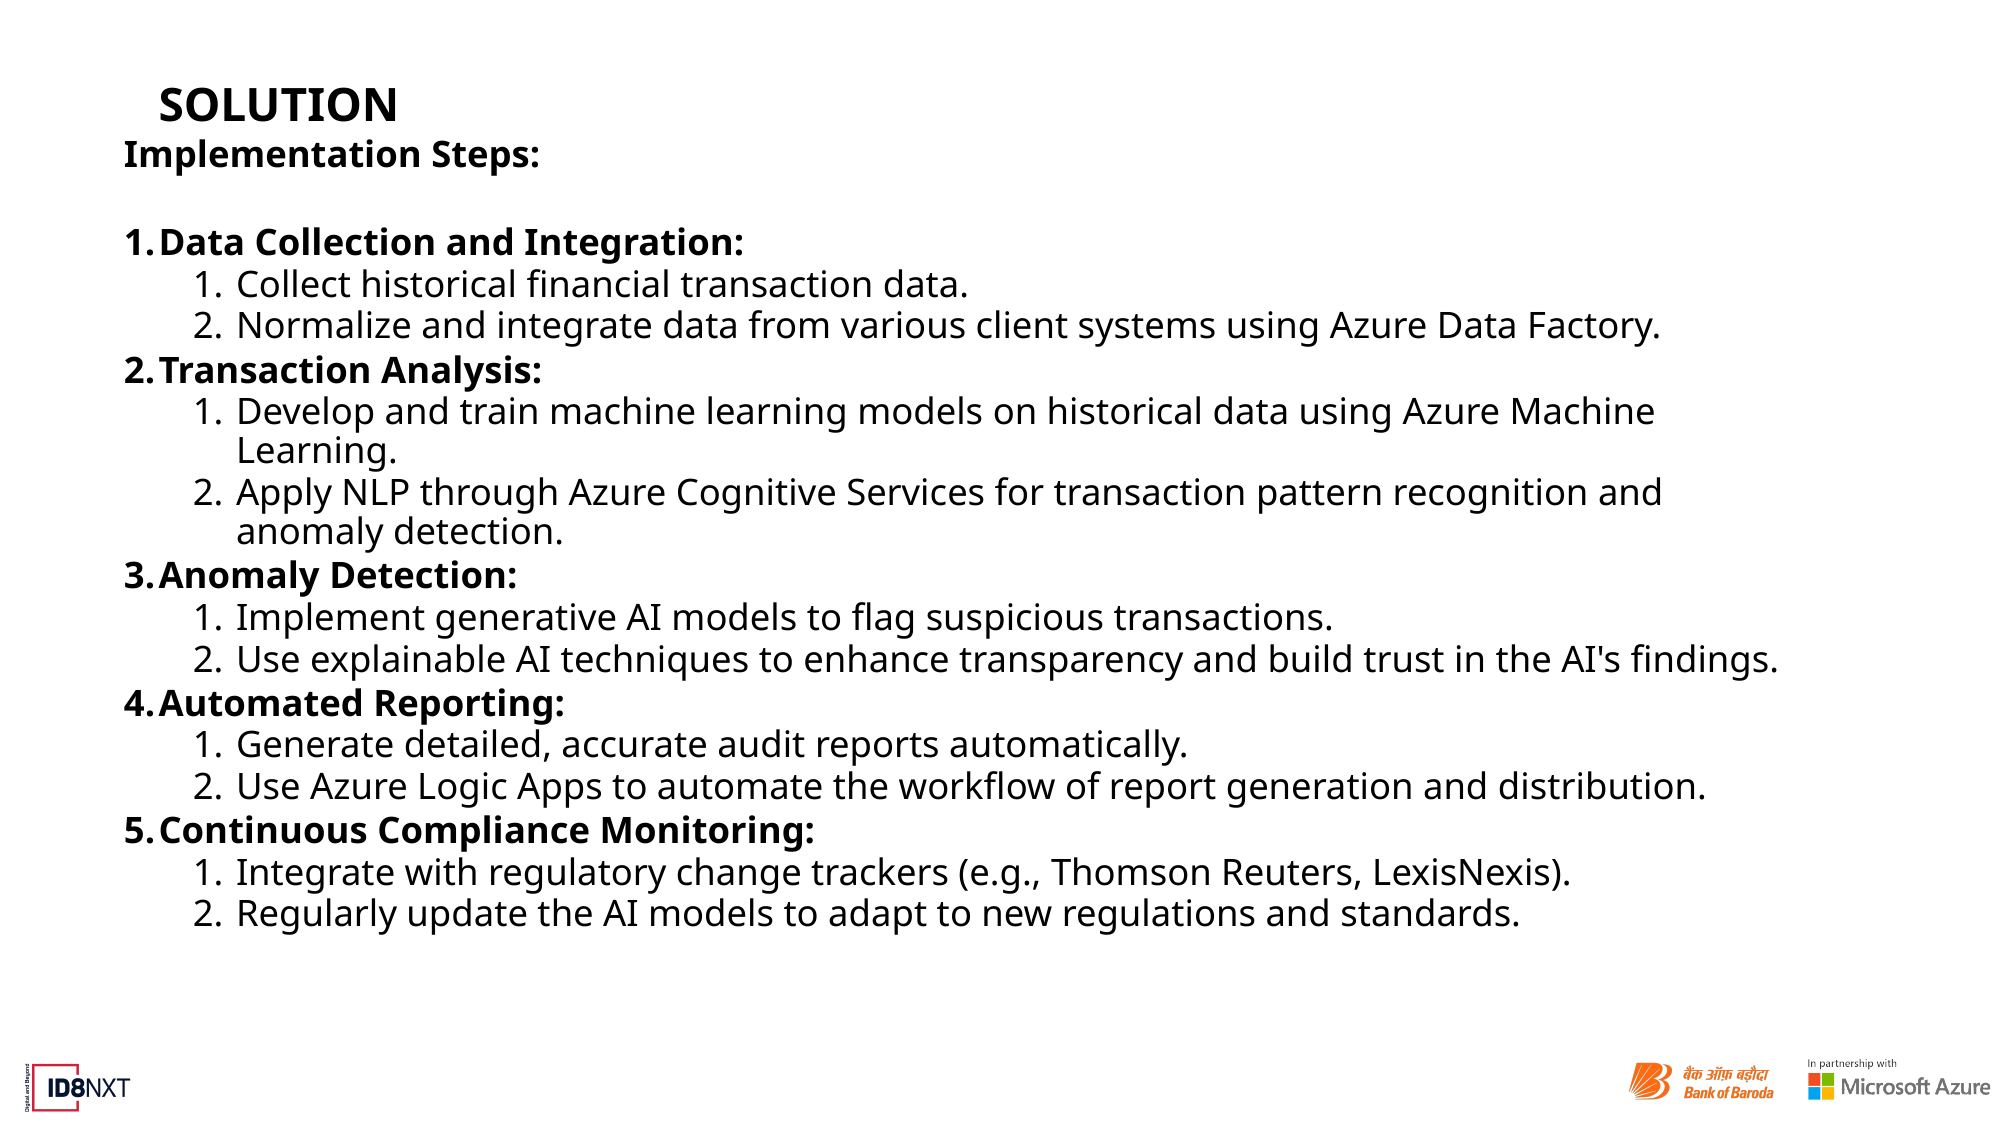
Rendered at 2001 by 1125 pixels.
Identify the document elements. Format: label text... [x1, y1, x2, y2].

picture [17, 1052, 138, 1123]
picture [1806, 1057, 1992, 1102]
picture [1628, 1041, 1776, 1125]
list SOLUTION Implementation Steps: Data Collection and Integration: Collect historical financial transaction data. Normalize and integrate data from various client systems using Azure Data Factory. Transaction Analysis: Develop and train machine learning models on historical data using Azure Machine Learning. Apply NLP through Azure Cognitive Services for transaction pattern recognition and anomaly detection. Anomaly Detection: Implement generative AI models to flag suspicious transactions. Use explainable AI techniques to enhance transparency and build trust in the AI's findings. Automated Reporting: Generate detailed, accurate audit reports automatically. Use Azure Logic Apps to automate the workflow of report generation and distribution. Continuous Compliance Monitoring: Integrate with regulatory change trackers (e.g., Thomson Reuters, LexisNexis). Regularly update the AI models to adapt to new regulations and standards. [108, 74, 1834, 1005]
